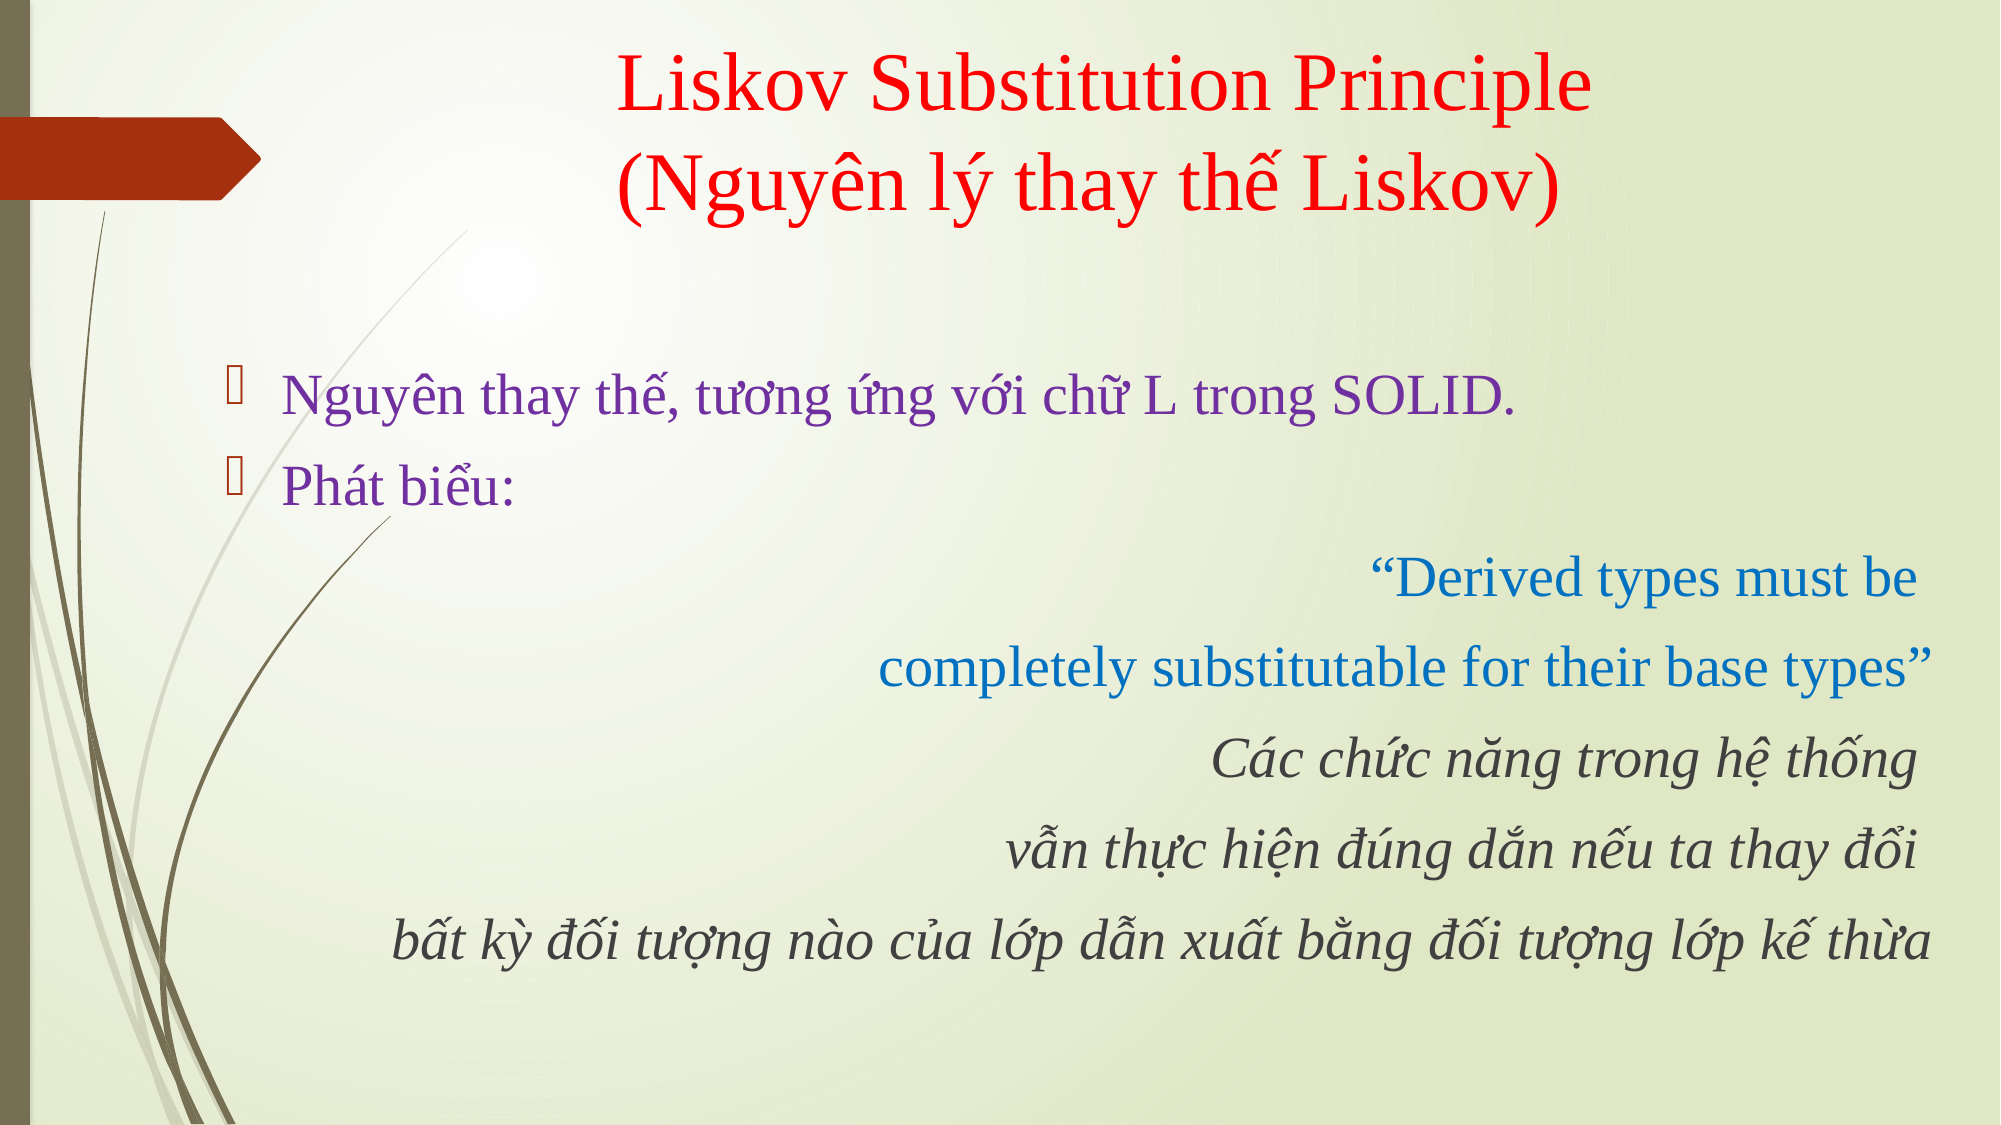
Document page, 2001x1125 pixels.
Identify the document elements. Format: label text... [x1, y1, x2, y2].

text_box Nguyên thay thế, tương ứng với chữ L trong SOLID. Phát biểu: “Derived types must be completely substitutable for their base types” Các chức năng trong hệ thống vẫn thực hiện đúng dắn nếu ta thay đổi bất kỳ đối tượng nào của lớp dẫn xuất bằng đối tượng lớp kế thừa [210, 348, 1948, 872]
text_box Liskov Substitution Principle (Nguyên lý thay thế Liskov) [526, 19, 1684, 243]
